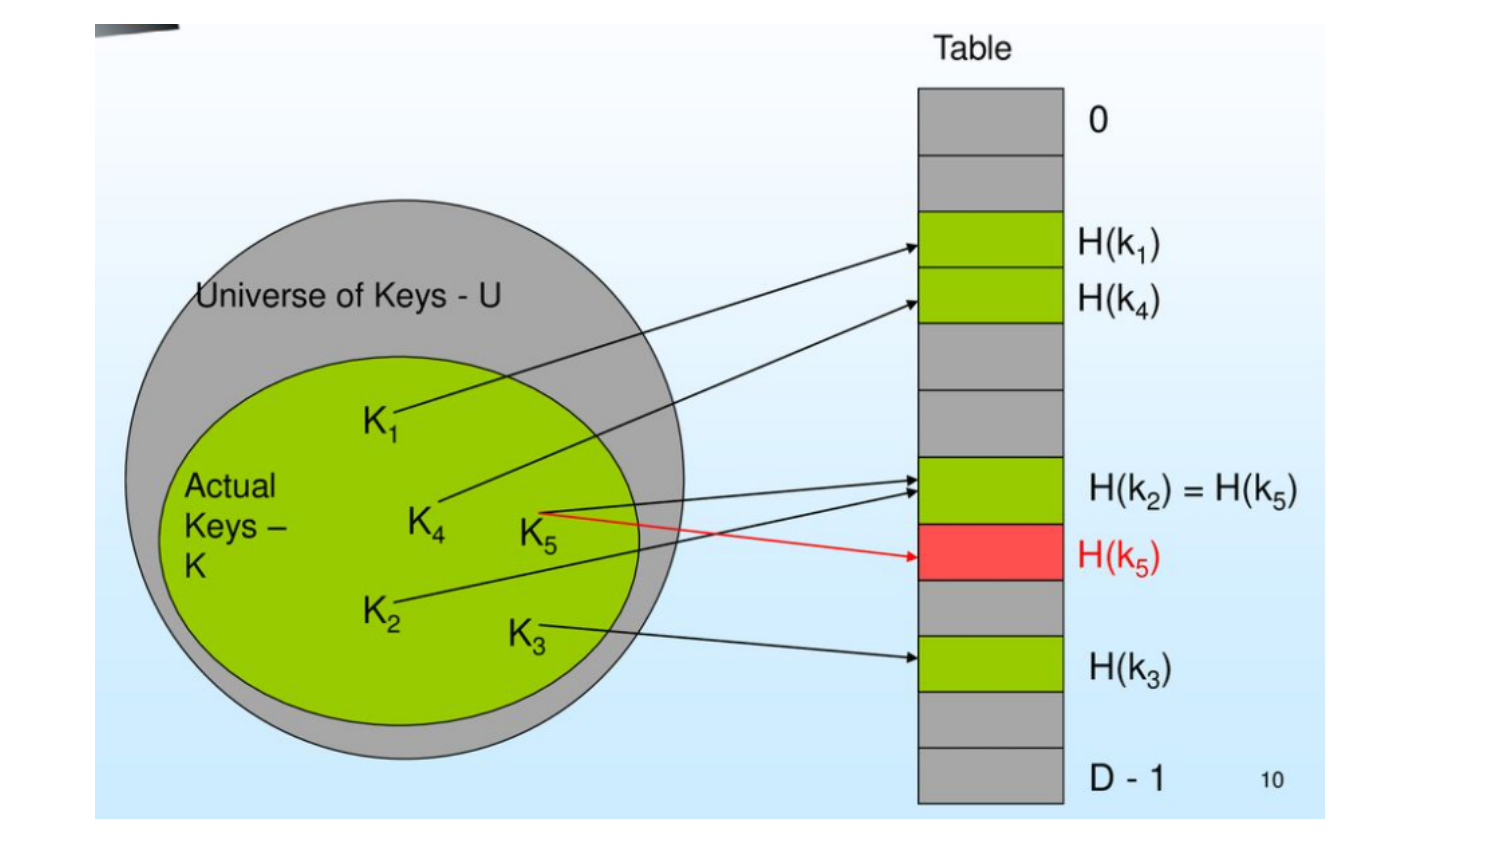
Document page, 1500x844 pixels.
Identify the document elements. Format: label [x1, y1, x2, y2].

picture [95, 24, 1325, 819]
